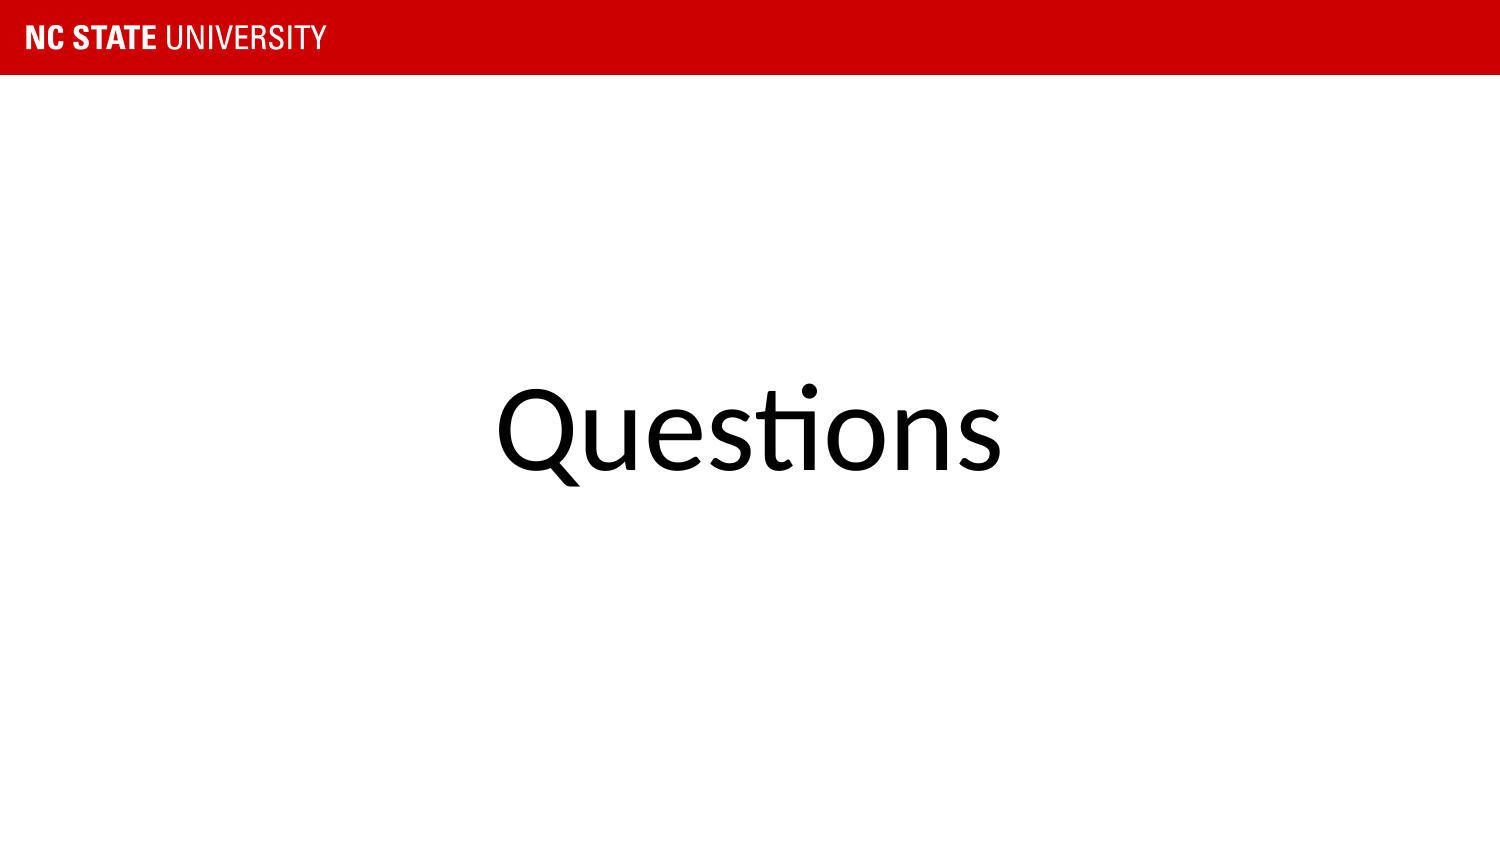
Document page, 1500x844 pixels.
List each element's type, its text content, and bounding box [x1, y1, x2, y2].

picture [0, 0, 1500, 75]
text_box Questions [480, 338, 1020, 504]
